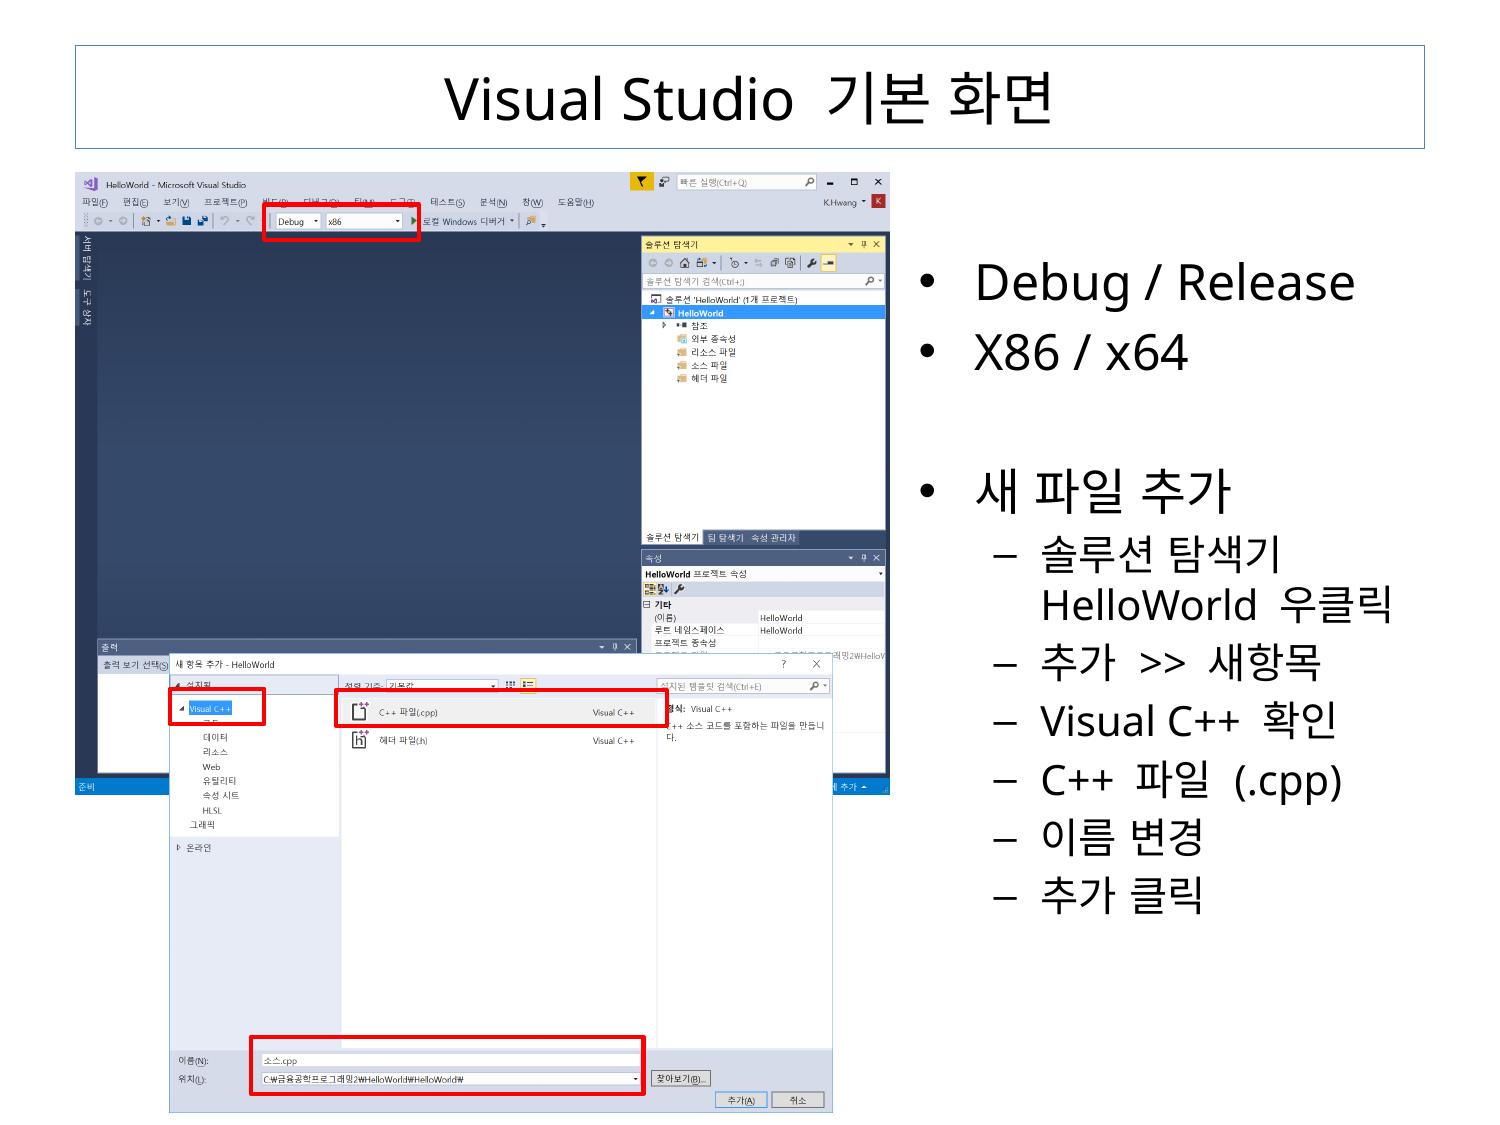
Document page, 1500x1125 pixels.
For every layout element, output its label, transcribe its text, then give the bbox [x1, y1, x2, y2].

picture [74, 172, 890, 1113]
list Debug / Release X86 / x64 새 파일 추가 솔루션 탐색기 HelloWorld 우클릭 추가 >> 새항목 Visual C++ 확인 C++ 파일 (.cpp) 이름 변경 추가 클릭 [903, 172, 1425, 1035]
title Visual Studio 기본 화면 [75, 45, 1425, 149]
